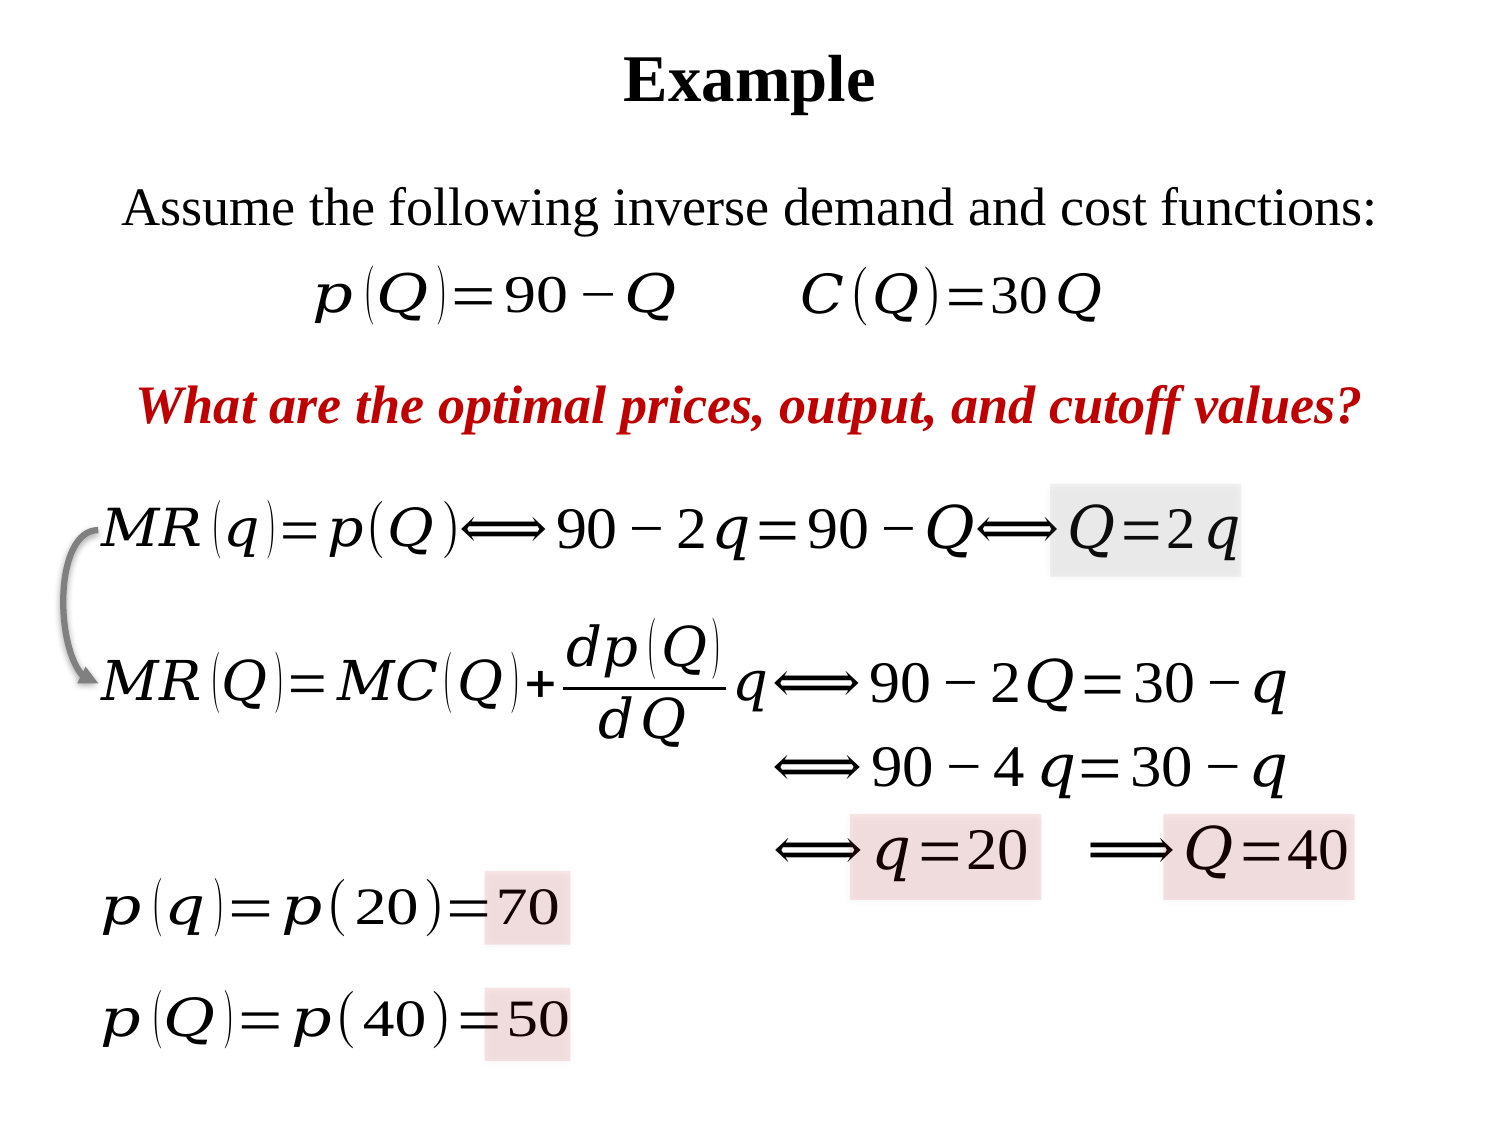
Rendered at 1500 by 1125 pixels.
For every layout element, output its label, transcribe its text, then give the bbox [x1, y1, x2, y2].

text_box What are the optimal prices, output, and cutoff values? [99, 362, 1400, 443]
text_box [1163, 813, 1355, 901]
title Example [49, 0, 1451, 151]
text_box [1049, 483, 1242, 577]
text_box [849, 813, 1042, 901]
text_box [484, 987, 571, 1062]
text_box Assume the following inverse demand and cost functions: [87, 164, 1413, 244]
text_box [484, 870, 571, 945]
